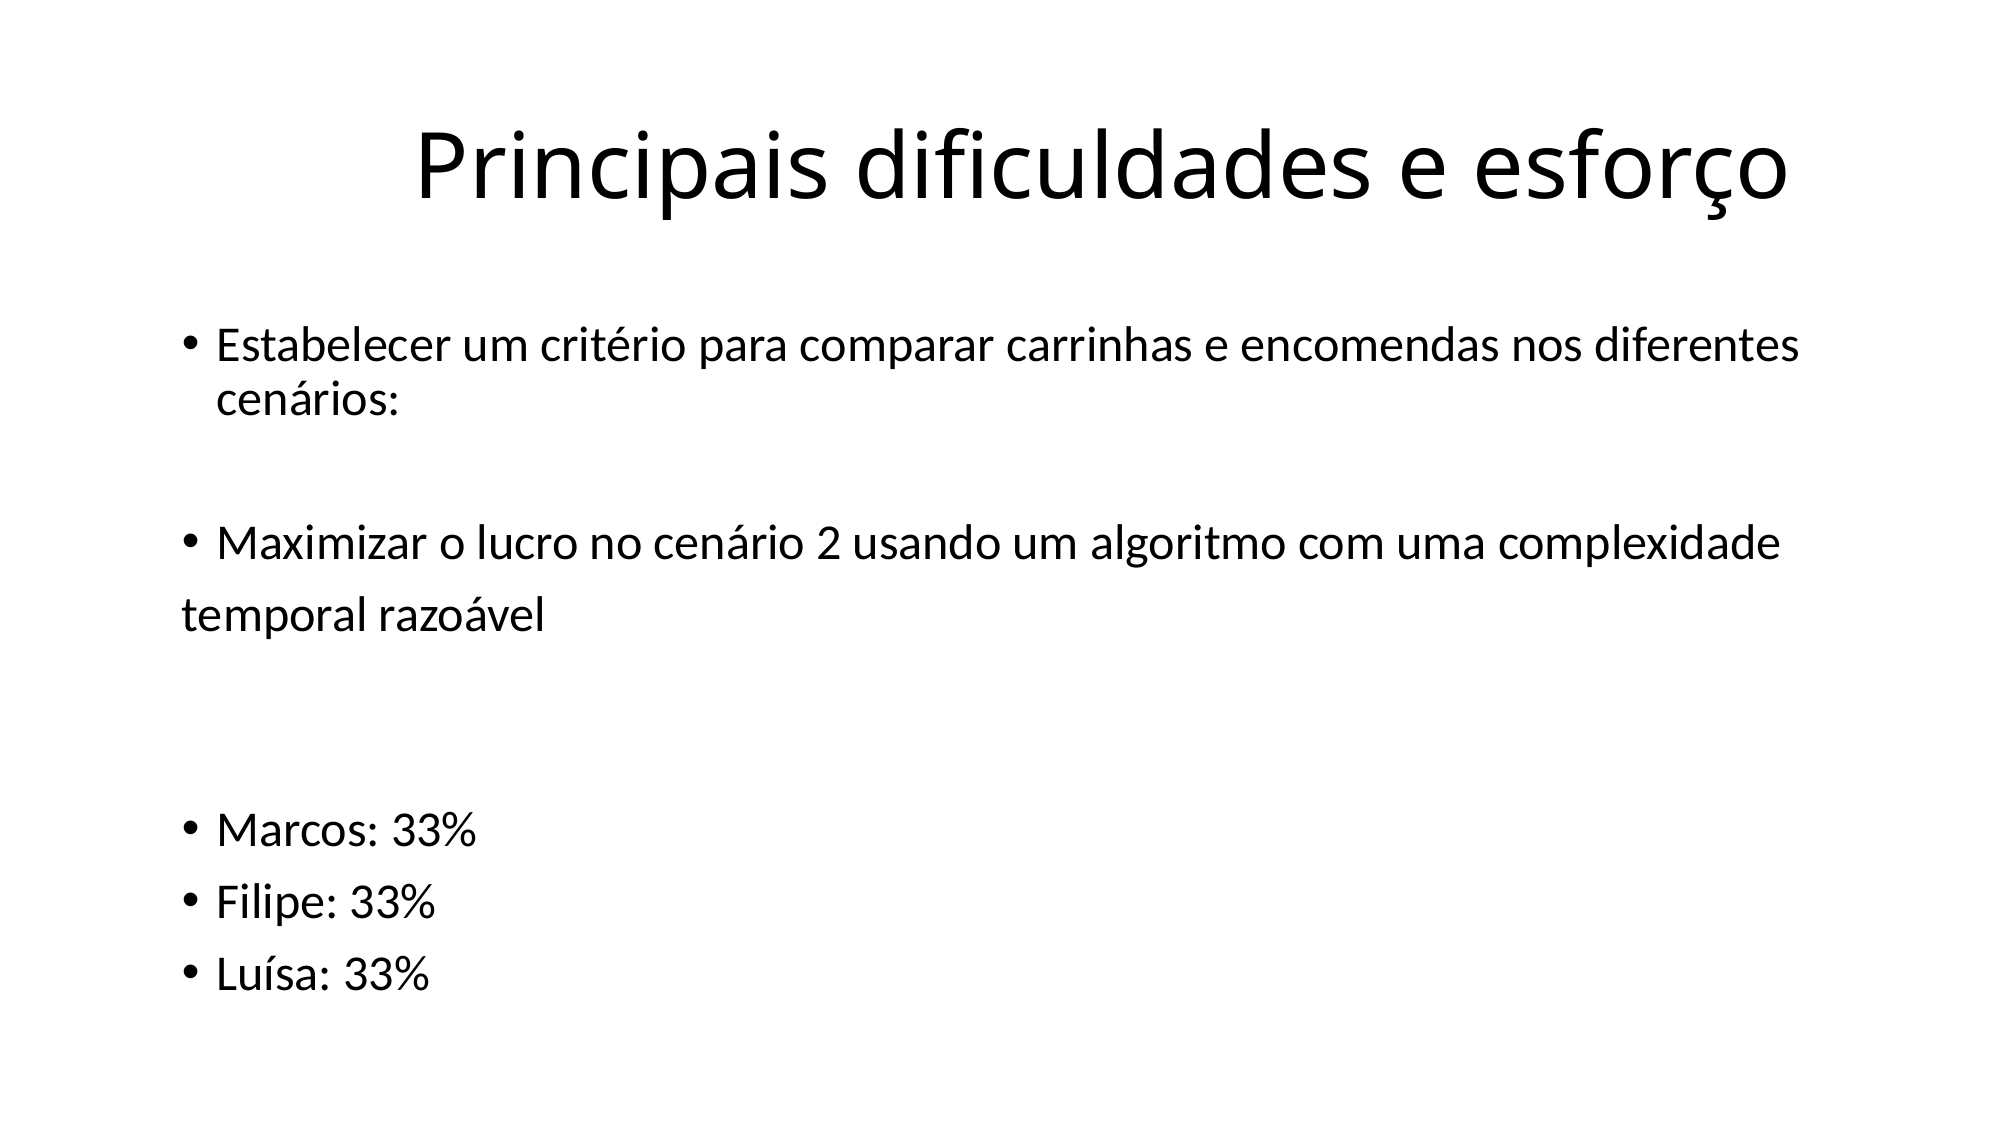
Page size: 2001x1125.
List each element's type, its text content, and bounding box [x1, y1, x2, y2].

title Principais dificuldades e esforço [137, 59, 1863, 278]
list Estabelecer um critério para comparar carrinhas e encomendas nos diferentes cenários: Maximizar o lucro no cenário 2 usando um algoritmo com uma complexidade temporal razoável Marcos: 33% Filipe: 33% Luísa: 33% [166, 310, 1921, 1015]
